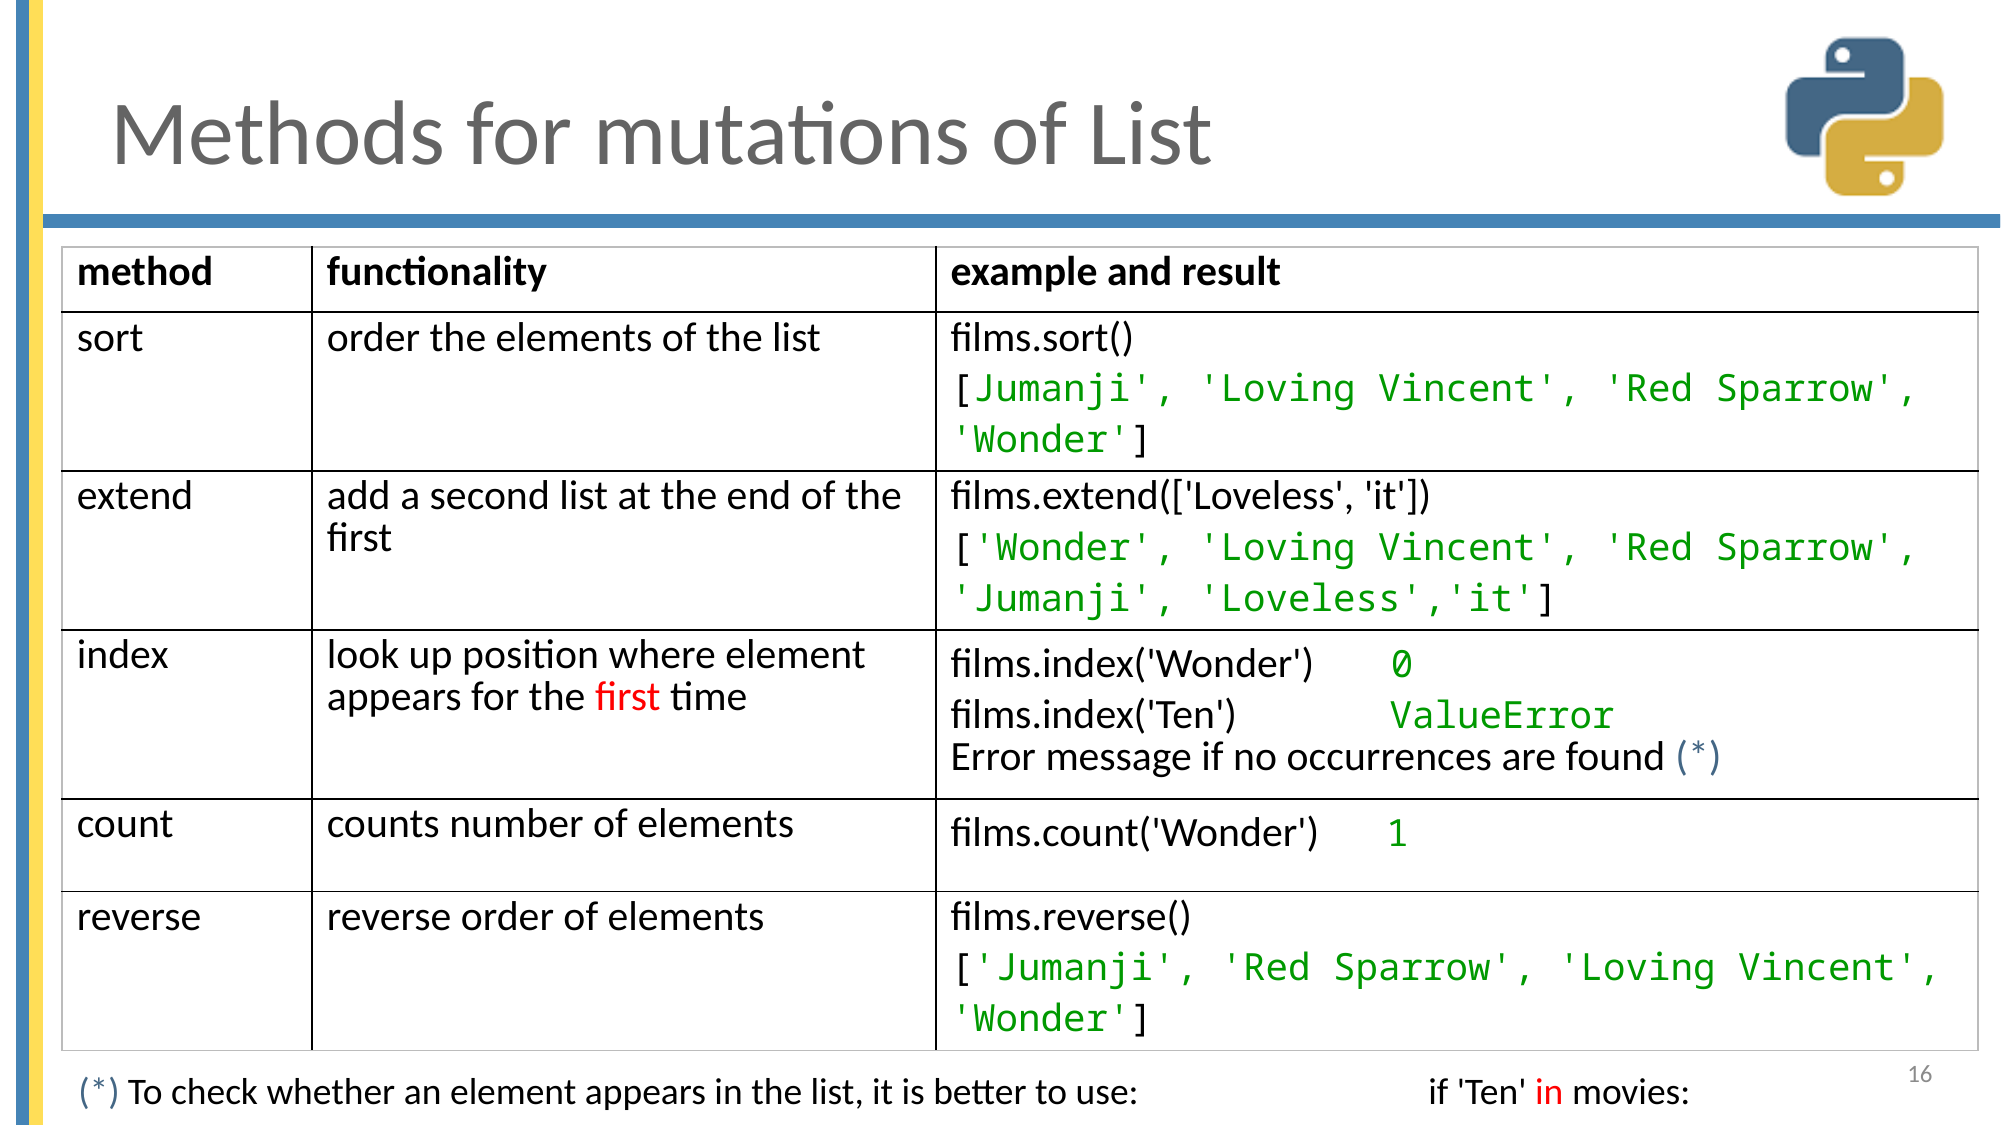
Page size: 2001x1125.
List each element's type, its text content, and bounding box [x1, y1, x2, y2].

table_cell films.extend(['Loveless', 'it']) ['Wonder', 'Loving Vincent', 'Red Sparrow', 'Jumanji', 'Loveless','it'] [937, 472, 1977, 629]
table_cell sort [63, 313, 311, 470]
table_cell films.count('Wonder') 1 [937, 800, 1977, 891]
table_header functionality [313, 248, 935, 311]
table_cell order the elements of the list [313, 313, 935, 470]
table_cell films.sort() [Jumanji', 'Loving Vincent', 'Red Sparrow', 'Wonder'] [937, 313, 1977, 470]
table_cell reverse [63, 892, 311, 1050]
text_box (*) To check whether an element appears in the list, it is better to use: if 'Ten' in movies: [63, 1059, 1895, 1120]
table_header example and result [937, 248, 1977, 311]
table_cell films.reverse() ['Jumanji', 'Red Sparrow', 'Loving Vincent', 'Wonder'] [937, 892, 1977, 1050]
table_cell films.index('Wonder') 0 films.index('Ten') ValueError Error message if no occurrences are found (*) [937, 631, 1977, 798]
title Methods for mutations of List [95, 59, 1863, 211]
table_cell index [63, 631, 311, 798]
table_cell look up position where element appears for the first time [313, 631, 935, 798]
table_cell counts number of elements [313, 800, 935, 891]
table_cell extend [63, 472, 311, 629]
table_cell count [63, 800, 311, 891]
table_cell reverse order of elements [313, 892, 935, 1050]
slide_number 16 [1497, 1051, 1948, 1103]
table_header method [63, 248, 311, 311]
table_cell add a second list at the end of the first [313, 472, 935, 629]
picture [1747, 18, 1987, 205]
